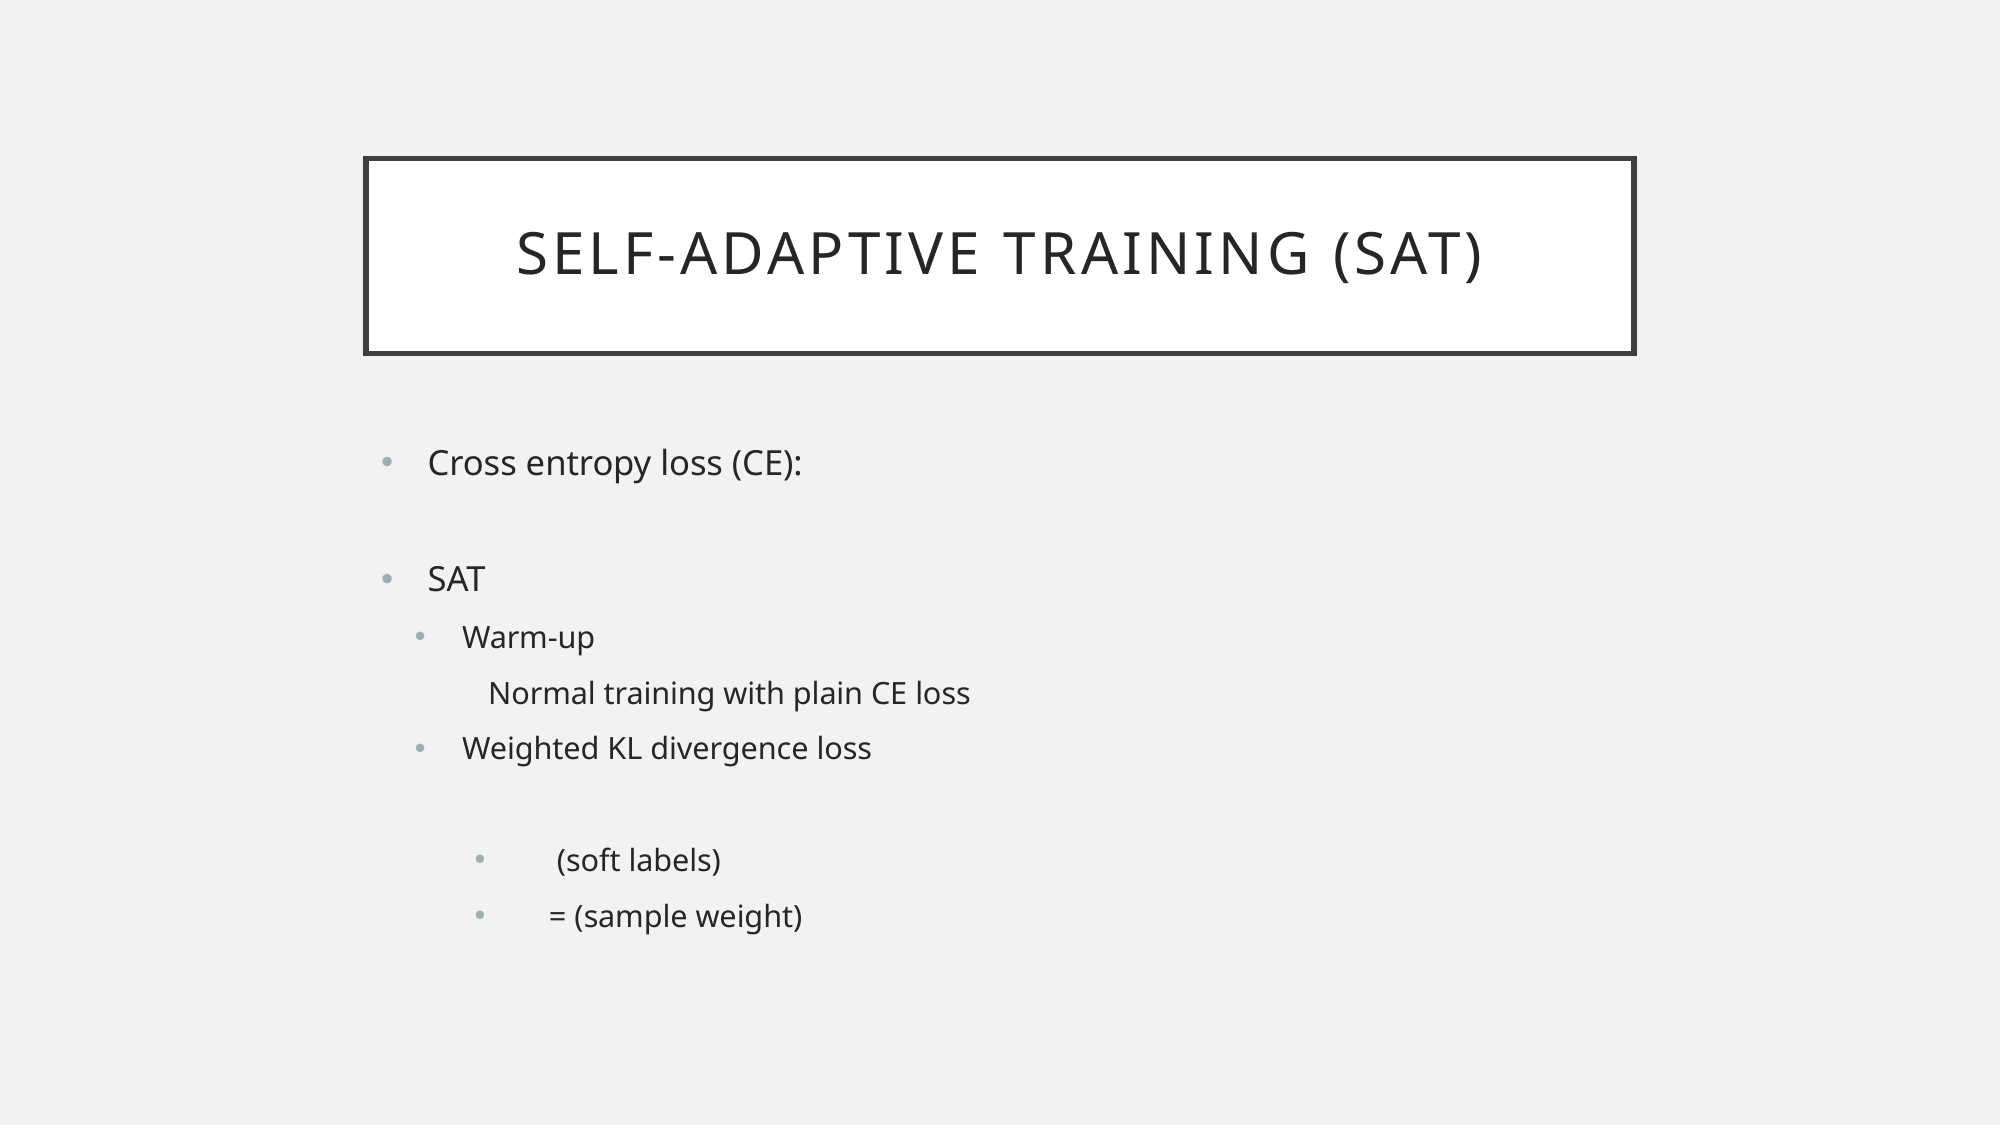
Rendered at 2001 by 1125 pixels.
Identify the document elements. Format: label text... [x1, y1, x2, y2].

title Self-adaptive training (SAT) [363, 156, 1637, 356]
